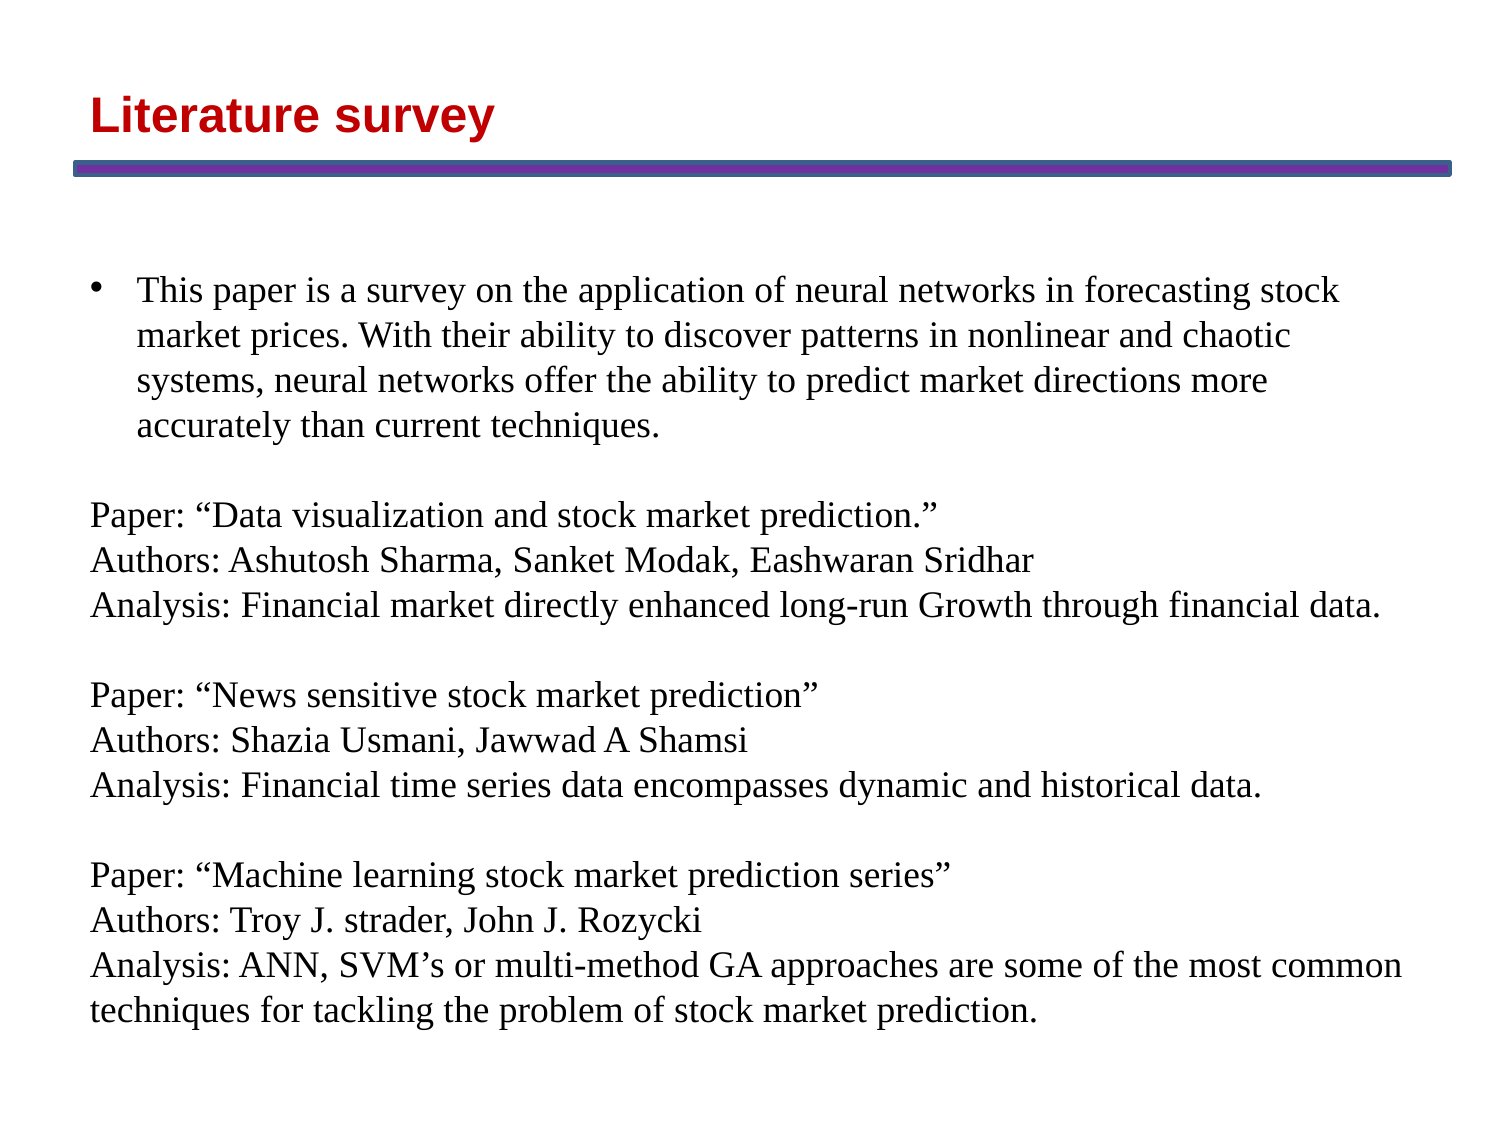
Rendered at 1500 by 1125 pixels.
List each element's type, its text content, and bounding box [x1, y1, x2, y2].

text_box [75, 162, 1450, 175]
text_box This paper is a survey on the application of neural networks in forecasting stock market prices. With their ability to discover patterns in nonlinear and chaotic systems, neural networks offer the ability to predict market directions more accurately than current techniques. Paper: “Data visualization and stock market prediction.” Authors: Ashutosh Sharma, Sanket Modak, Eashwaran Sridhar Analysis: Financial market directly enhanced long-run Growth through financial data. Paper: “News sensitive stock market prediction” Authors: Shazia Usmani, Jawwad A Shamsi Analysis: Financial time series data encompasses dynamic and historical data. Paper: “Machine learning stock market prediction series” Authors: Troy J. strader, John J. Rozycki Analysis: ANN, SVM’s or multi-method GA approaches are some of the most common techniques for tackling the problem of stock market prediction. [74, 257, 1425, 1037]
text_box Literature survey [75, 74, 1450, 162]
